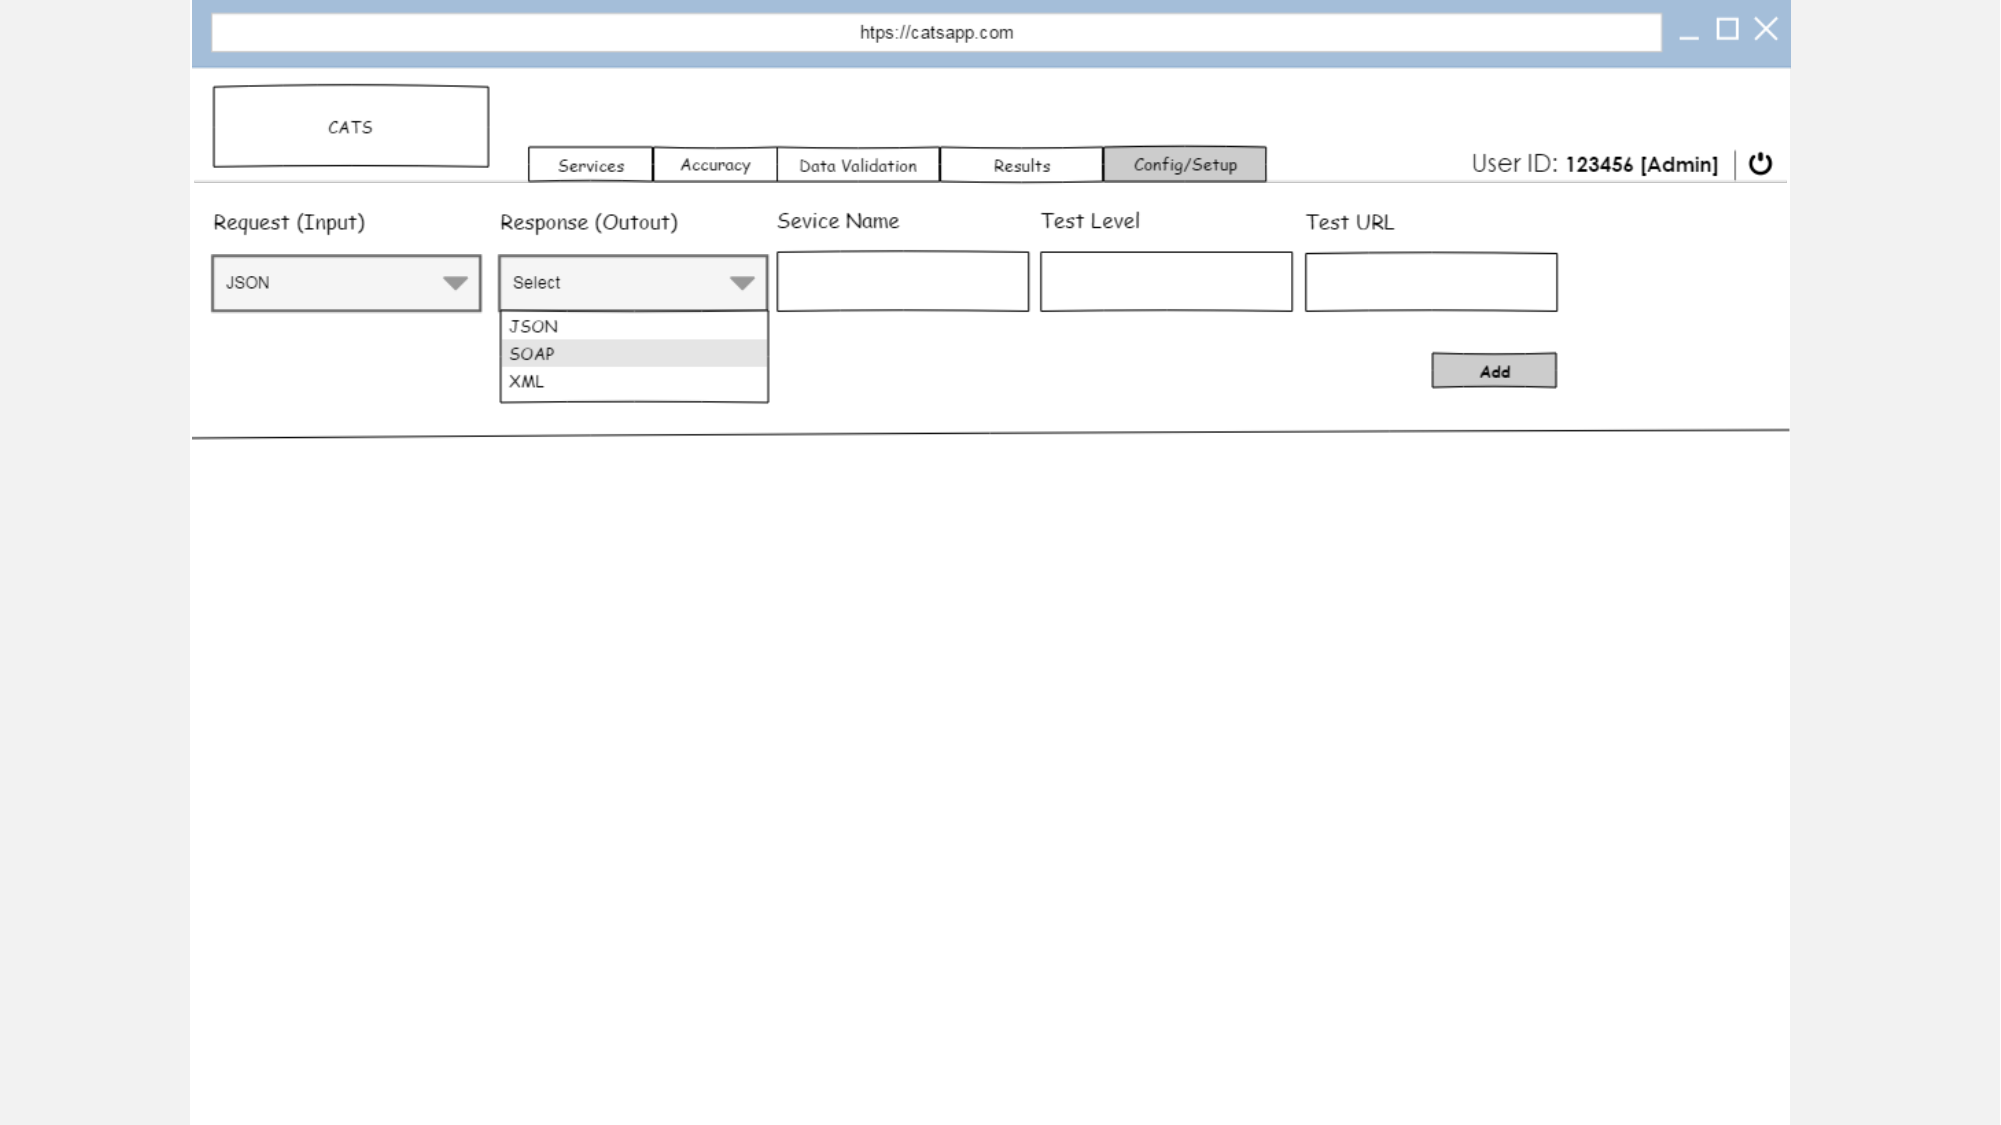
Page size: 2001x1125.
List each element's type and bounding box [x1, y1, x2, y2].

picture [192, 0, 1791, 1125]
